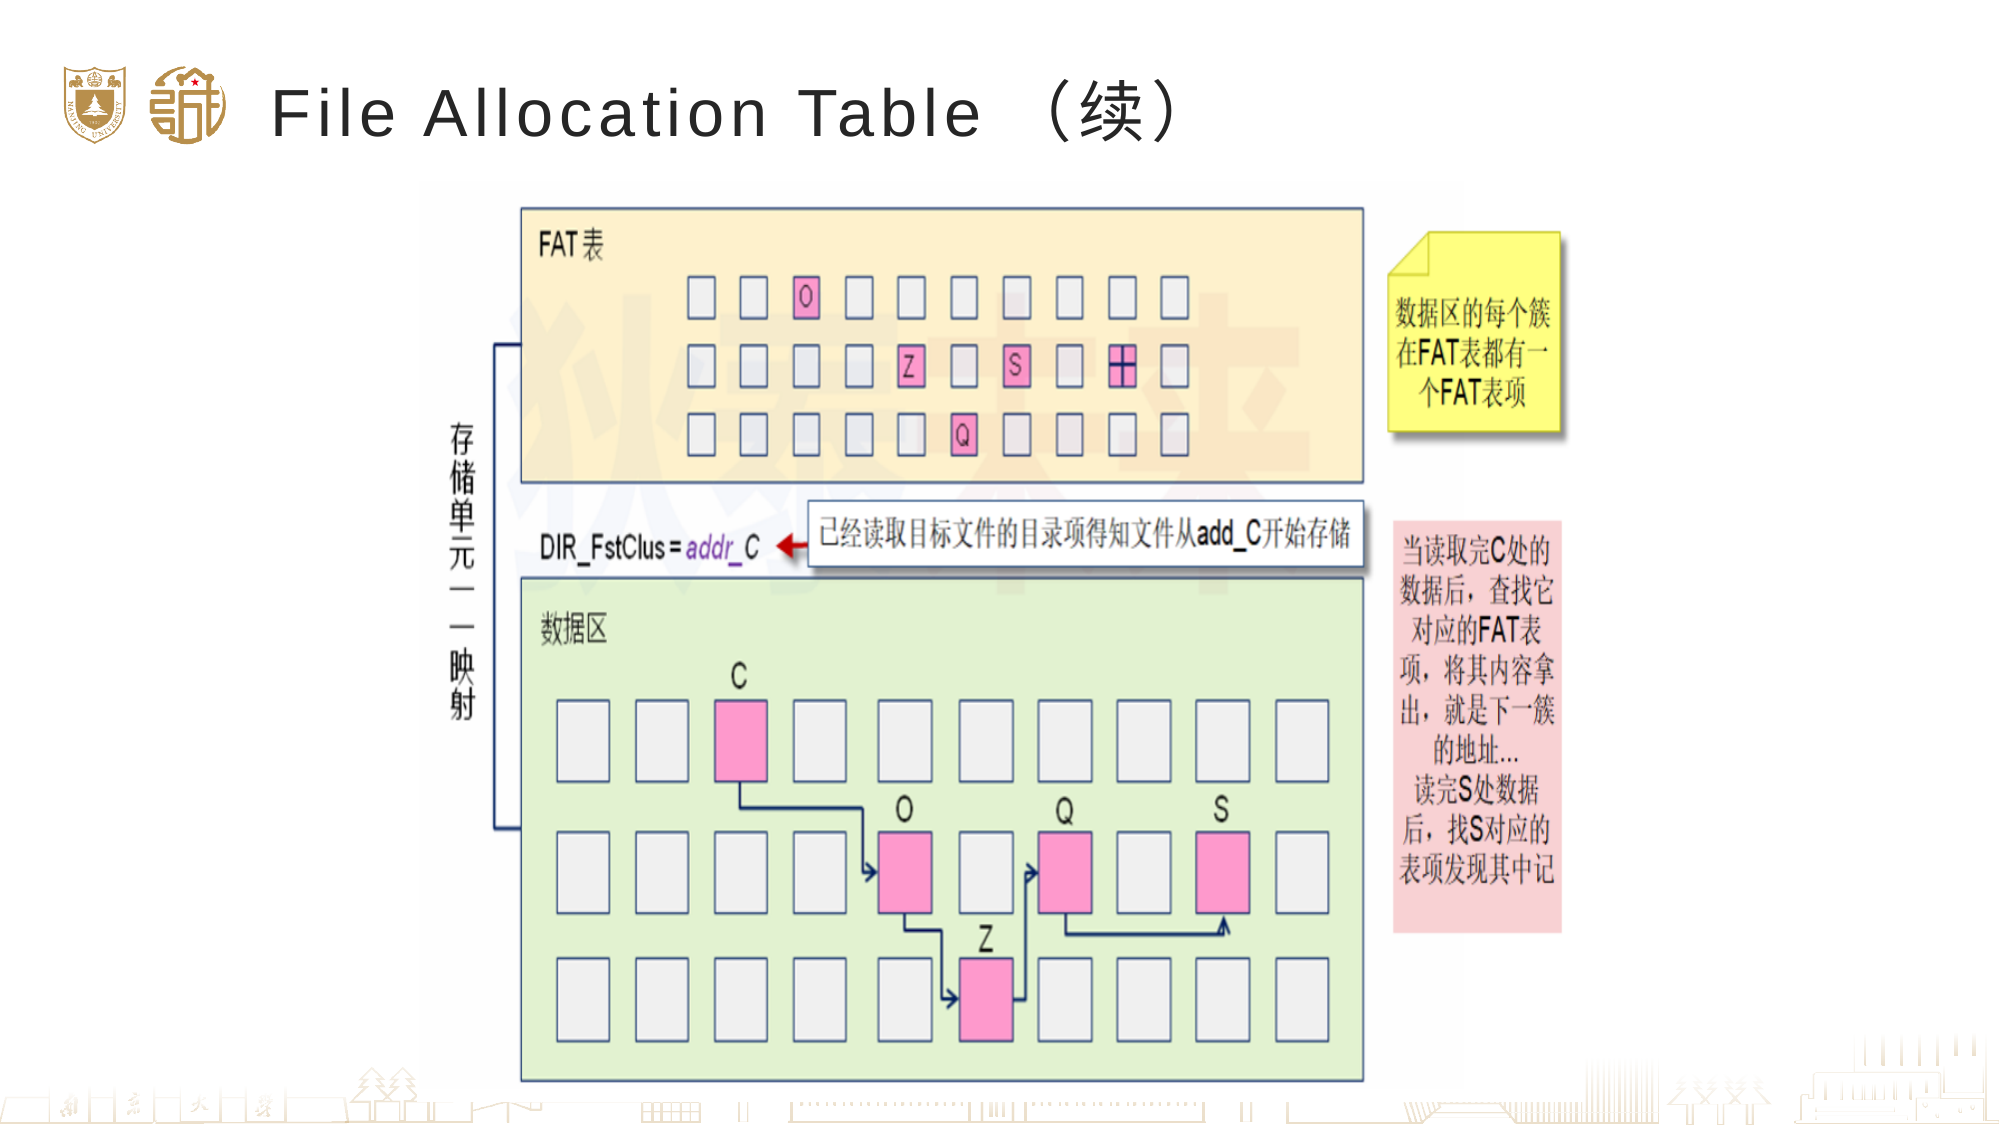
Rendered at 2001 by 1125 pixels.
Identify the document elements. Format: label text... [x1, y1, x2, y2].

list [417, 180, 1583, 1102]
picture [0, 0, 239, 246]
title File Allocation Table（续） [255, 52, 1269, 168]
